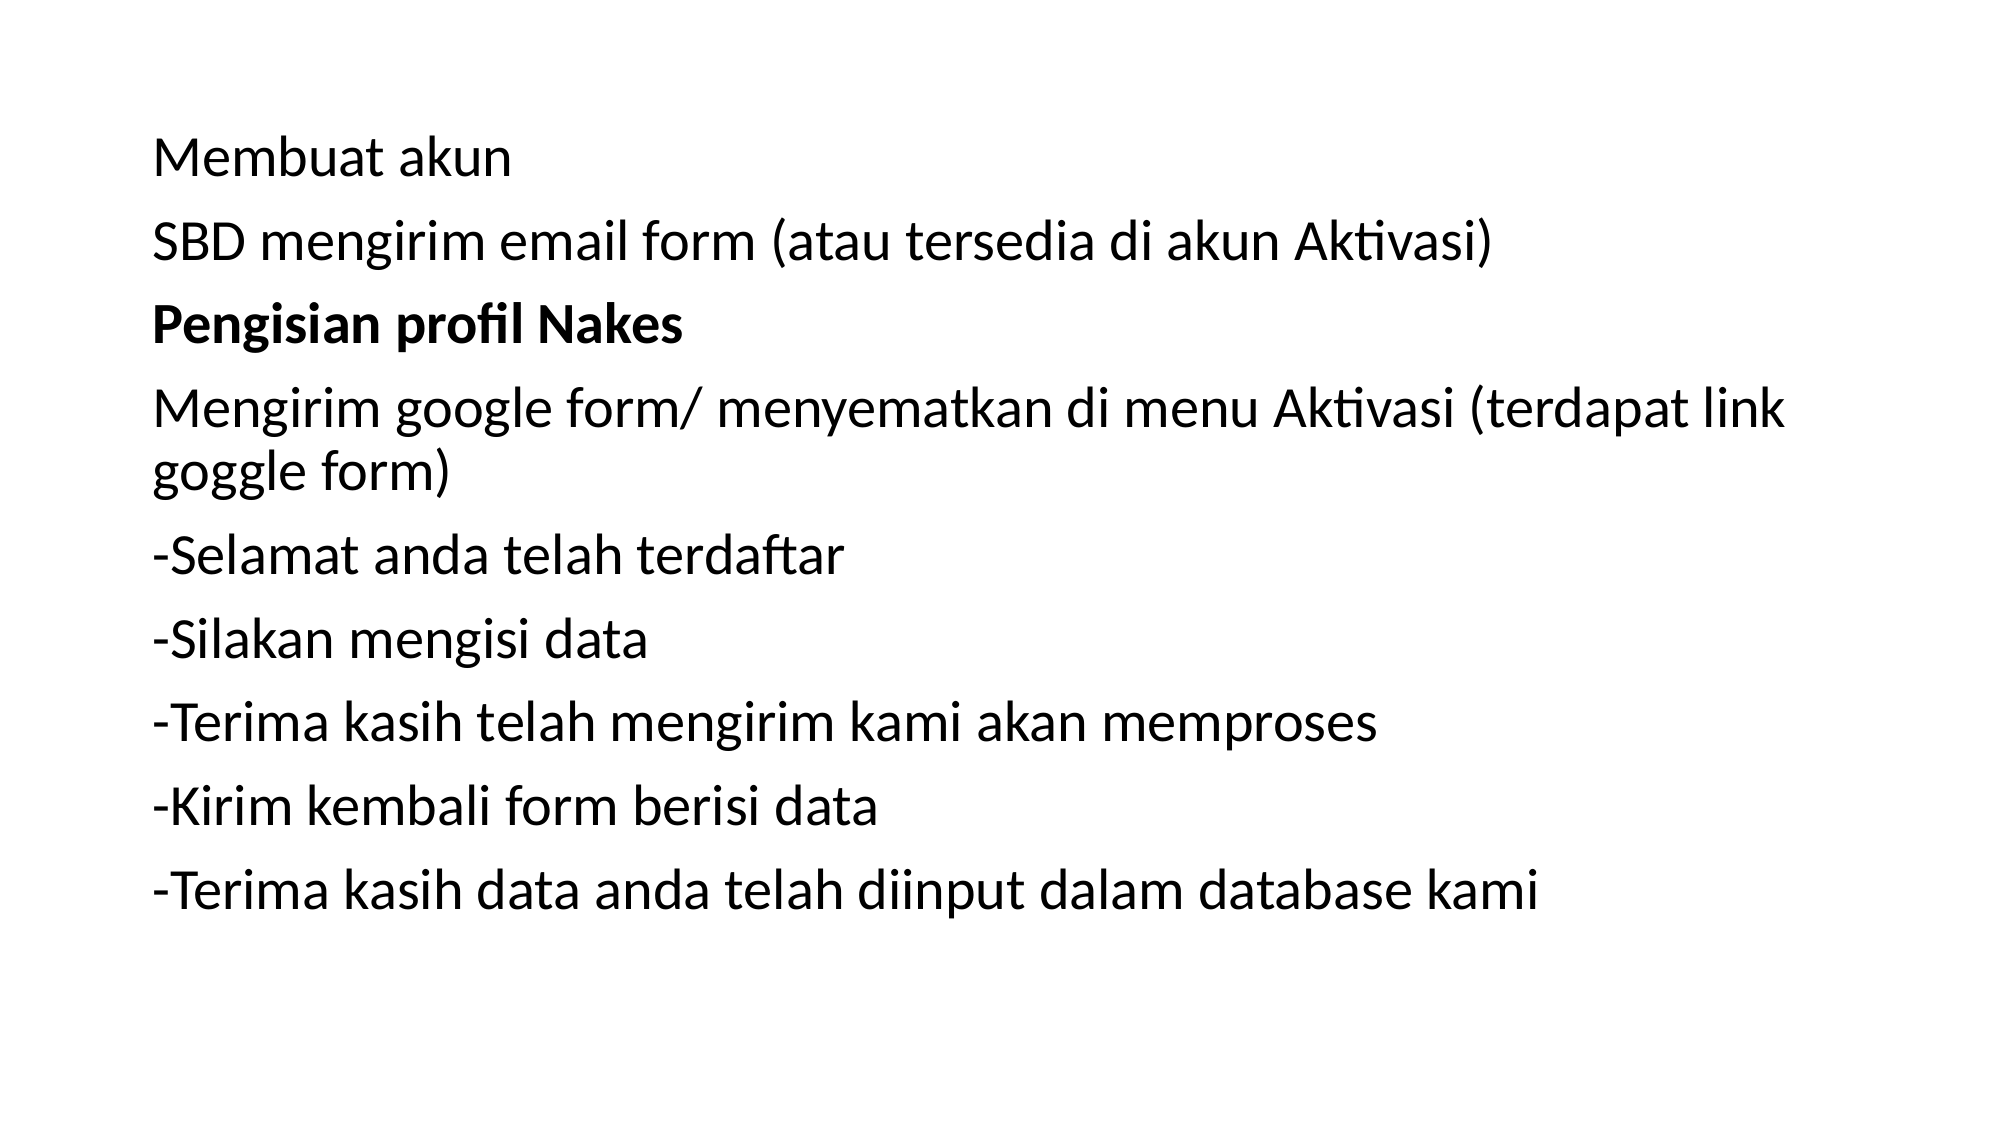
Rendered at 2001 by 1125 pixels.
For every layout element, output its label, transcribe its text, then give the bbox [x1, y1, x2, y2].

list Membuat akun SBD mengirim email form (atau tersedia di akun Aktivasi) Pengisian profil Nakes Mengirim google form/ menyematkan di menu Aktivasi (terdapat link goggle form) -Selamat anda telah terdaftar -Silakan mengisi data -Terima kasih telah mengirim kami akan memproses -Kirim kembali form berisi data -Terima kasih data anda telah diinput dalam database kami [137, 118, 1863, 1091]
